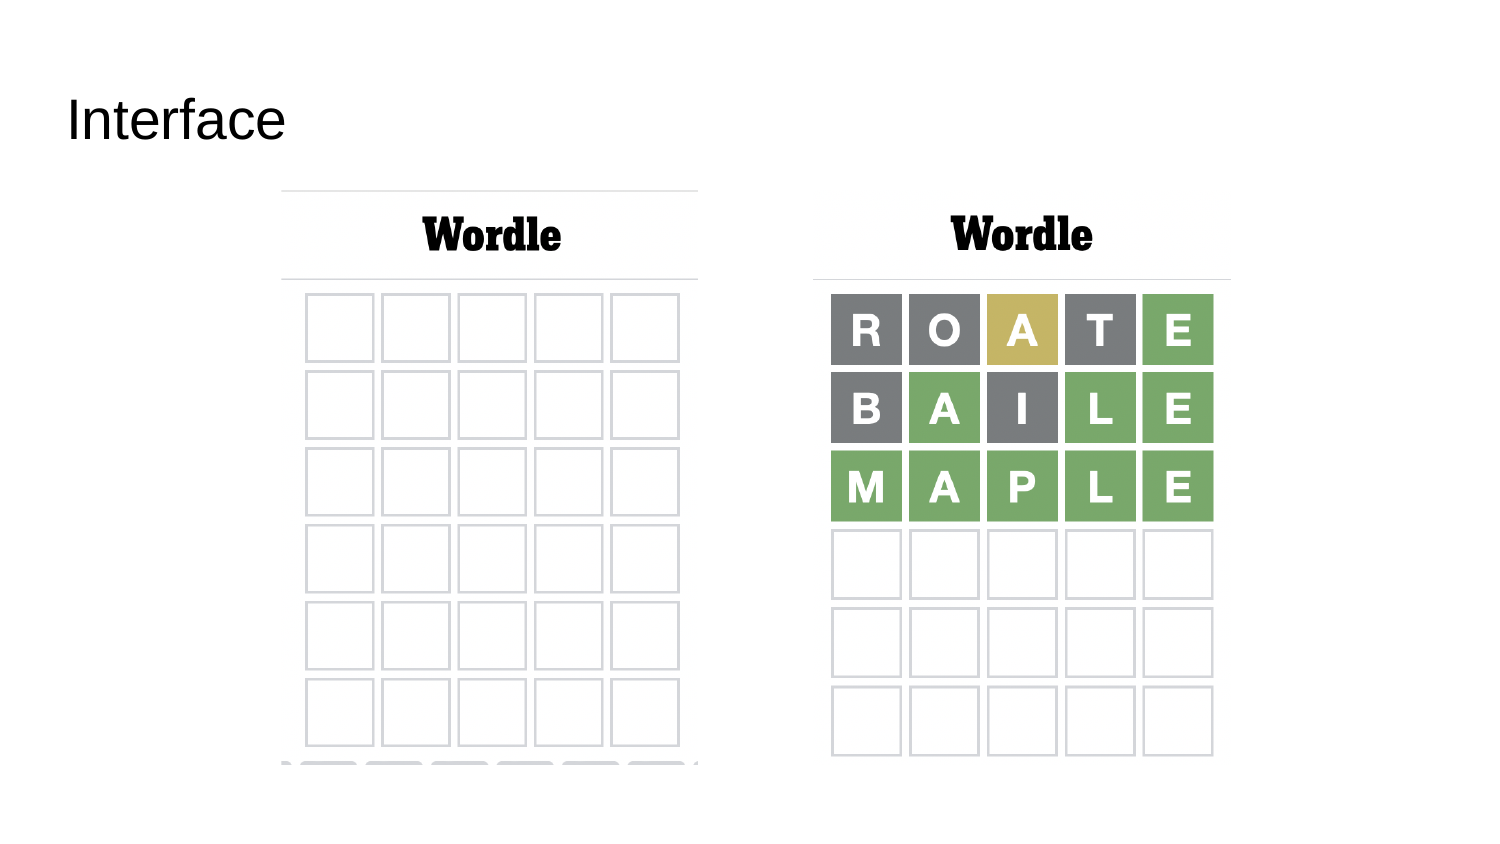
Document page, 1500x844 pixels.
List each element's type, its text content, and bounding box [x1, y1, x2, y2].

picture [281, 190, 699, 766]
picture [813, 190, 1231, 766]
title Interface [51, 72, 1449, 167]
